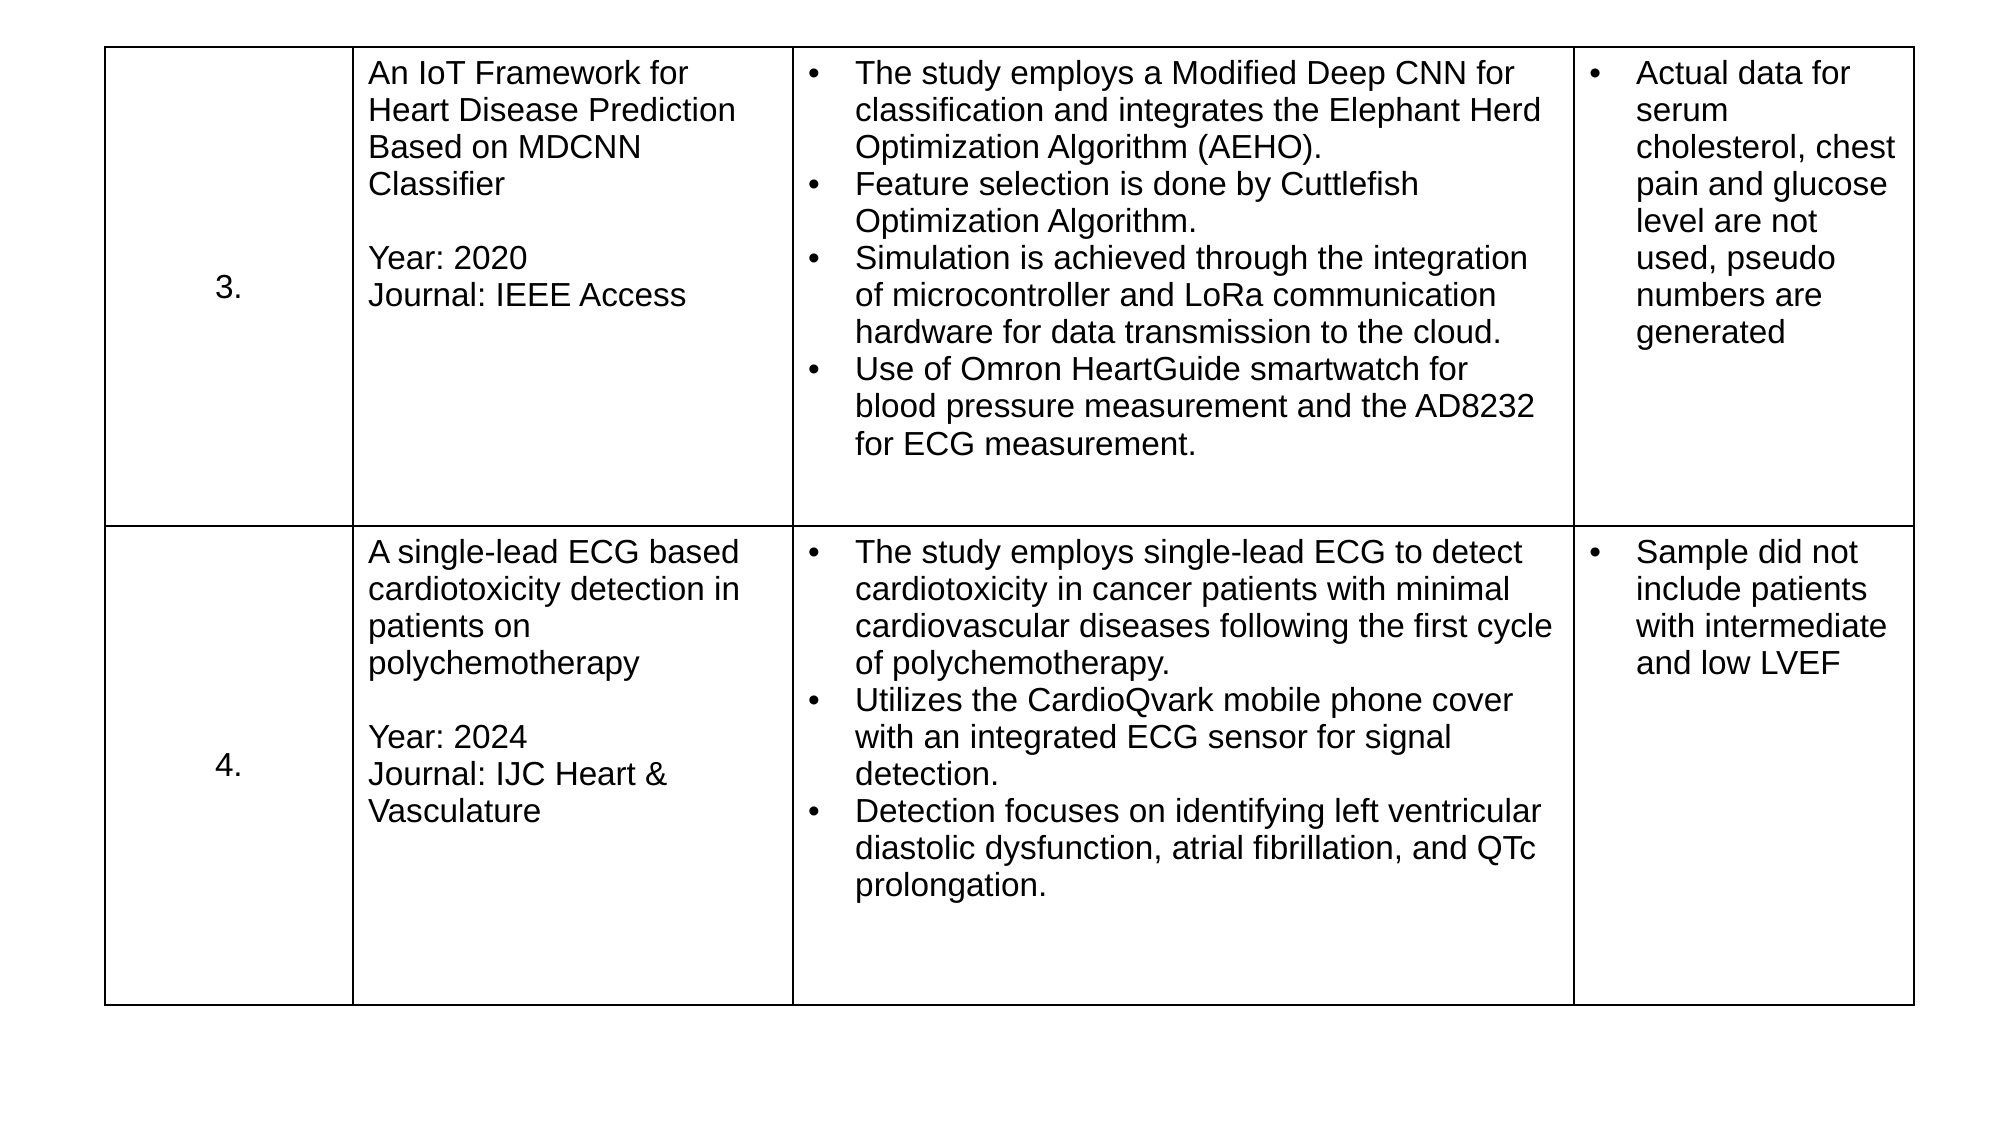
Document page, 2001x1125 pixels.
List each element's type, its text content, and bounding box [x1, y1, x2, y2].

table_header An IoT Framework for Heart Disease Prediction Based on MDCNN Classifier Year: 2020 Journal: IEEE Access [354, 48, 792, 525]
table_header Actual data for serum cholesterol, chest pain and glucose level are not used, pseudo numbers are generated [1575, 48, 1913, 525]
table_cell The study employs single-lead ECG to detect cardiotoxicity in cancer patients with minimal cardiovascular diseases following the first cycle of polychemotherapy. Utilizes the CardioQvark mobile phone cover with an integrated ECG sensor for signal detection. Detection focuses on identifying left ventricular diastolic dysfunction, atrial fibrillation, and QTc prolongation. [794, 527, 1573, 1004]
table_cell 4. [106, 527, 352, 1004]
table_header 3. [106, 48, 352, 525]
table_cell Sample did not include patients with intermediate and low LVEF [1575, 527, 1913, 1004]
table_header The study employs a Modified Deep CNN for classification and integrates the Elephant Herd Optimization Algorithm (AEHO). Feature selection is done by Cuttlefish Optimization Algorithm. Simulation is achieved through the integration of microcontroller and LoRa communication hardware for data transmission to the cloud. Use of Omron HeartGuide smartwatch for blood pressure measurement and the AD8232 for ECG measurement. [794, 48, 1573, 525]
table_cell A single-lead ECG based cardiotoxicity detection in patients on polychemotherapy Year: 2024 Journal: IJC Heart & Vasculature [354, 527, 792, 1004]
